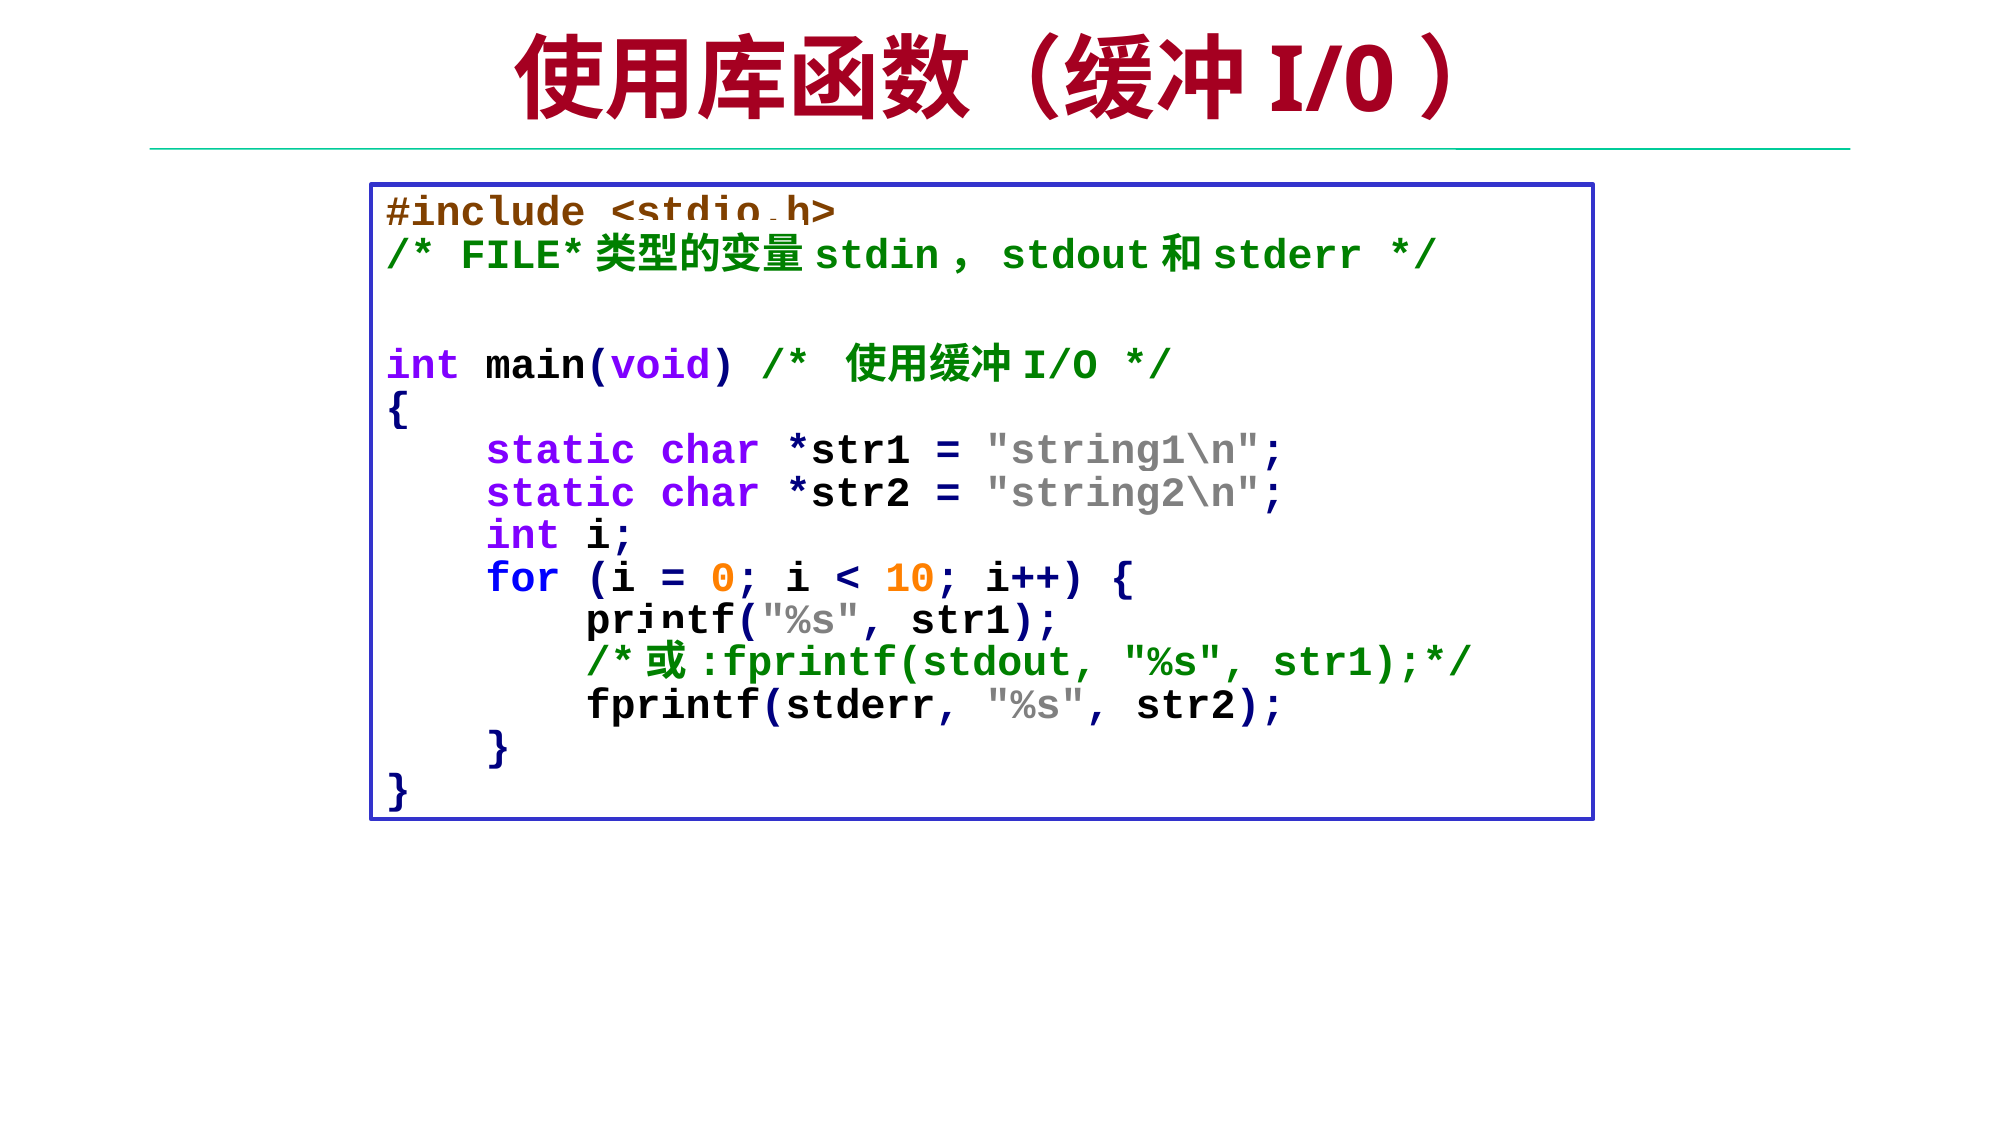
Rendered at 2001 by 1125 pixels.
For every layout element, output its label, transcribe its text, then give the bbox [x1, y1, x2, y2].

text_box #include <stdio.h> /* FILE*类型的变量stdin，stdout和stderr */ int main(void) /* 使用缓冲I/O */ { static char *str1 = "string1\n"; static char *str2 = "string2\n"; int i; for (i = 0; i < 10; i++) { printf("%s", str1); /*或:fprintf(stdout, "%s", str1);*/ fprintf(stderr, "%s", str2); } } [369, 182, 1595, 821]
text_box 使用库函数（缓冲I/0） [373, 18, 1649, 149]
